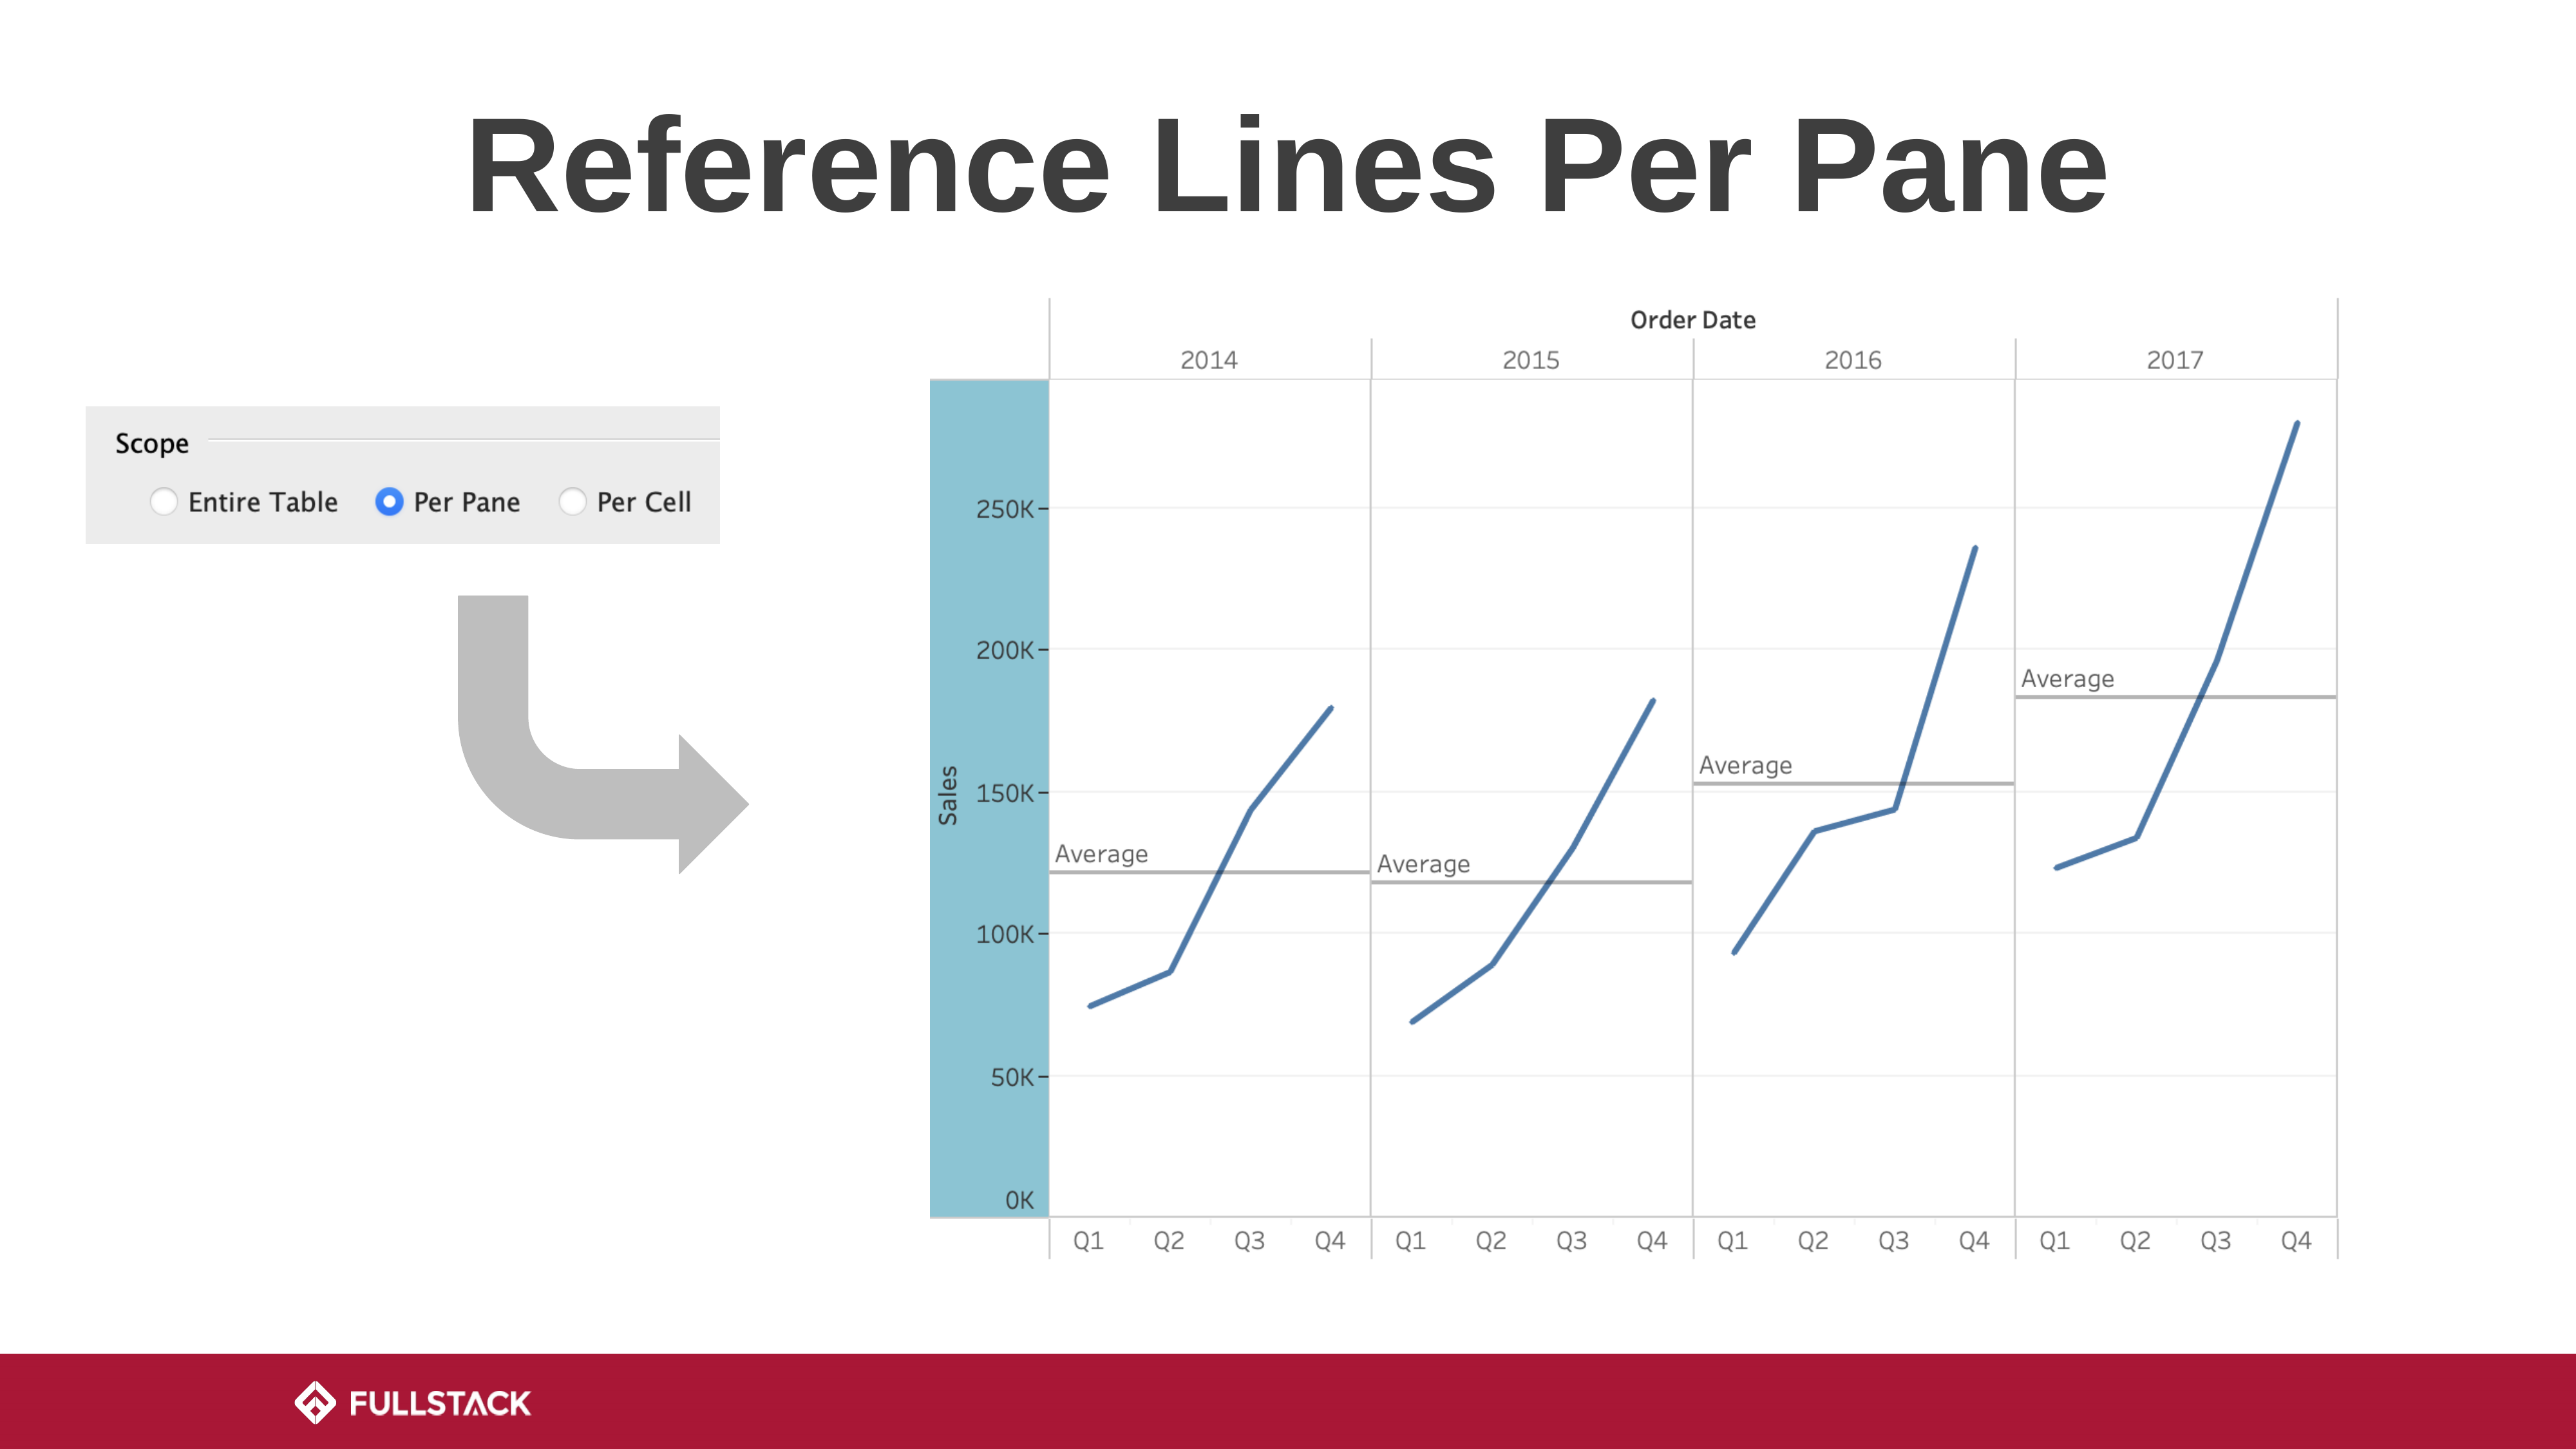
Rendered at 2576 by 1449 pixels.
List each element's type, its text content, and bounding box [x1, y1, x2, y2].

picture [85, 406, 720, 544]
title Reference Lines Per Pane [187, 58, 2389, 259]
text_box [458, 596, 749, 874]
picture [0, 1354, 2576, 1449]
picture [930, 294, 2370, 1269]
